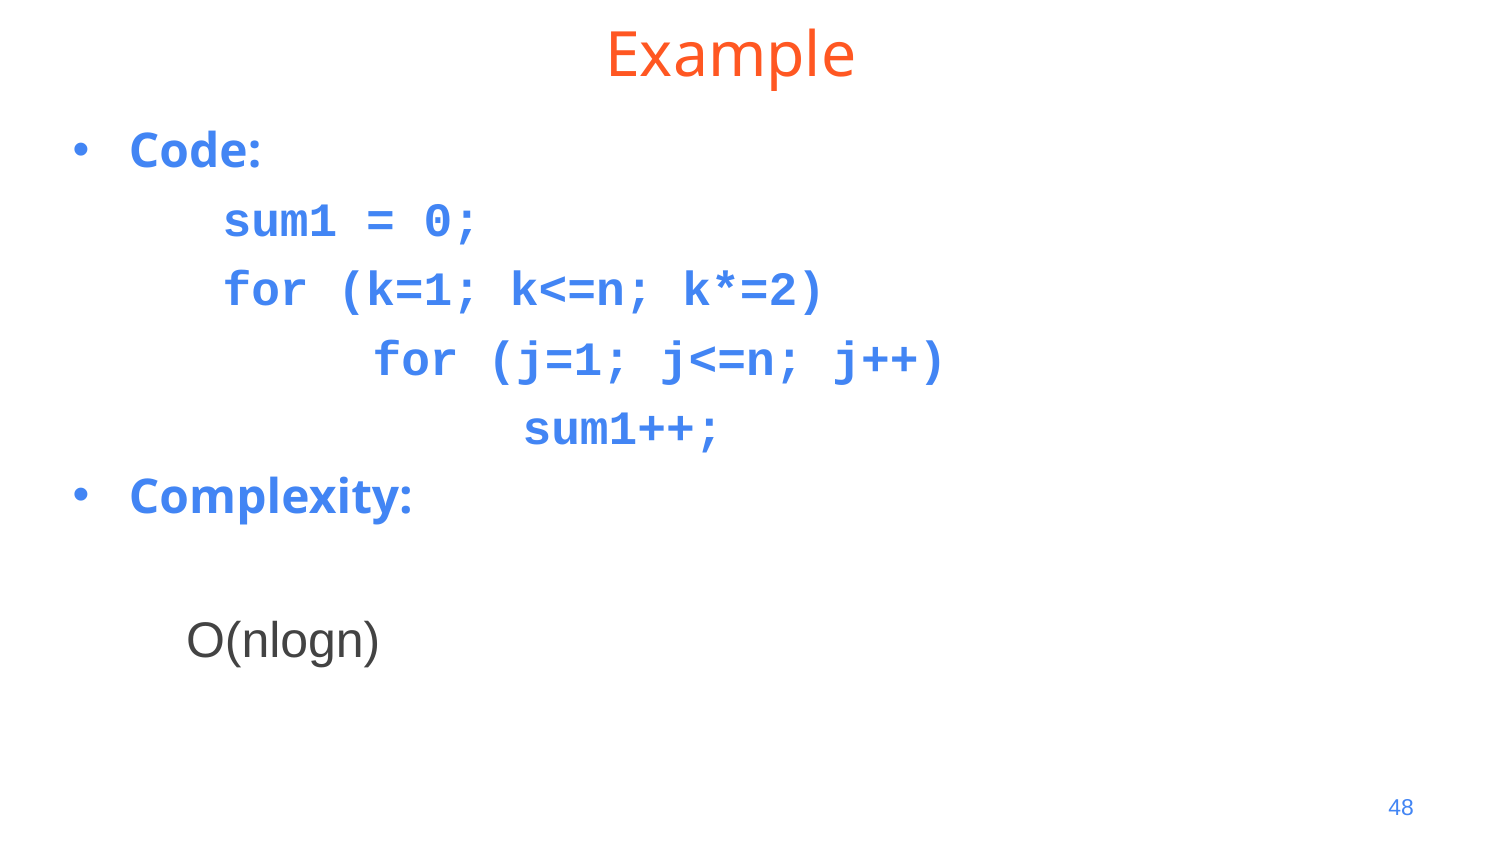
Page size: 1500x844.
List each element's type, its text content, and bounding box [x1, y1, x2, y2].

title Example [55, 9, 1406, 93]
list Code: sum1 = 0; for (k=1; k<=n; k*=2) for (j=1; j<=n; j++) sum1++; Complexity: [57, 112, 1408, 581]
slide_number ‹#› [1074, 787, 1425, 827]
text_box O(nlogn) [170, 599, 621, 675]
